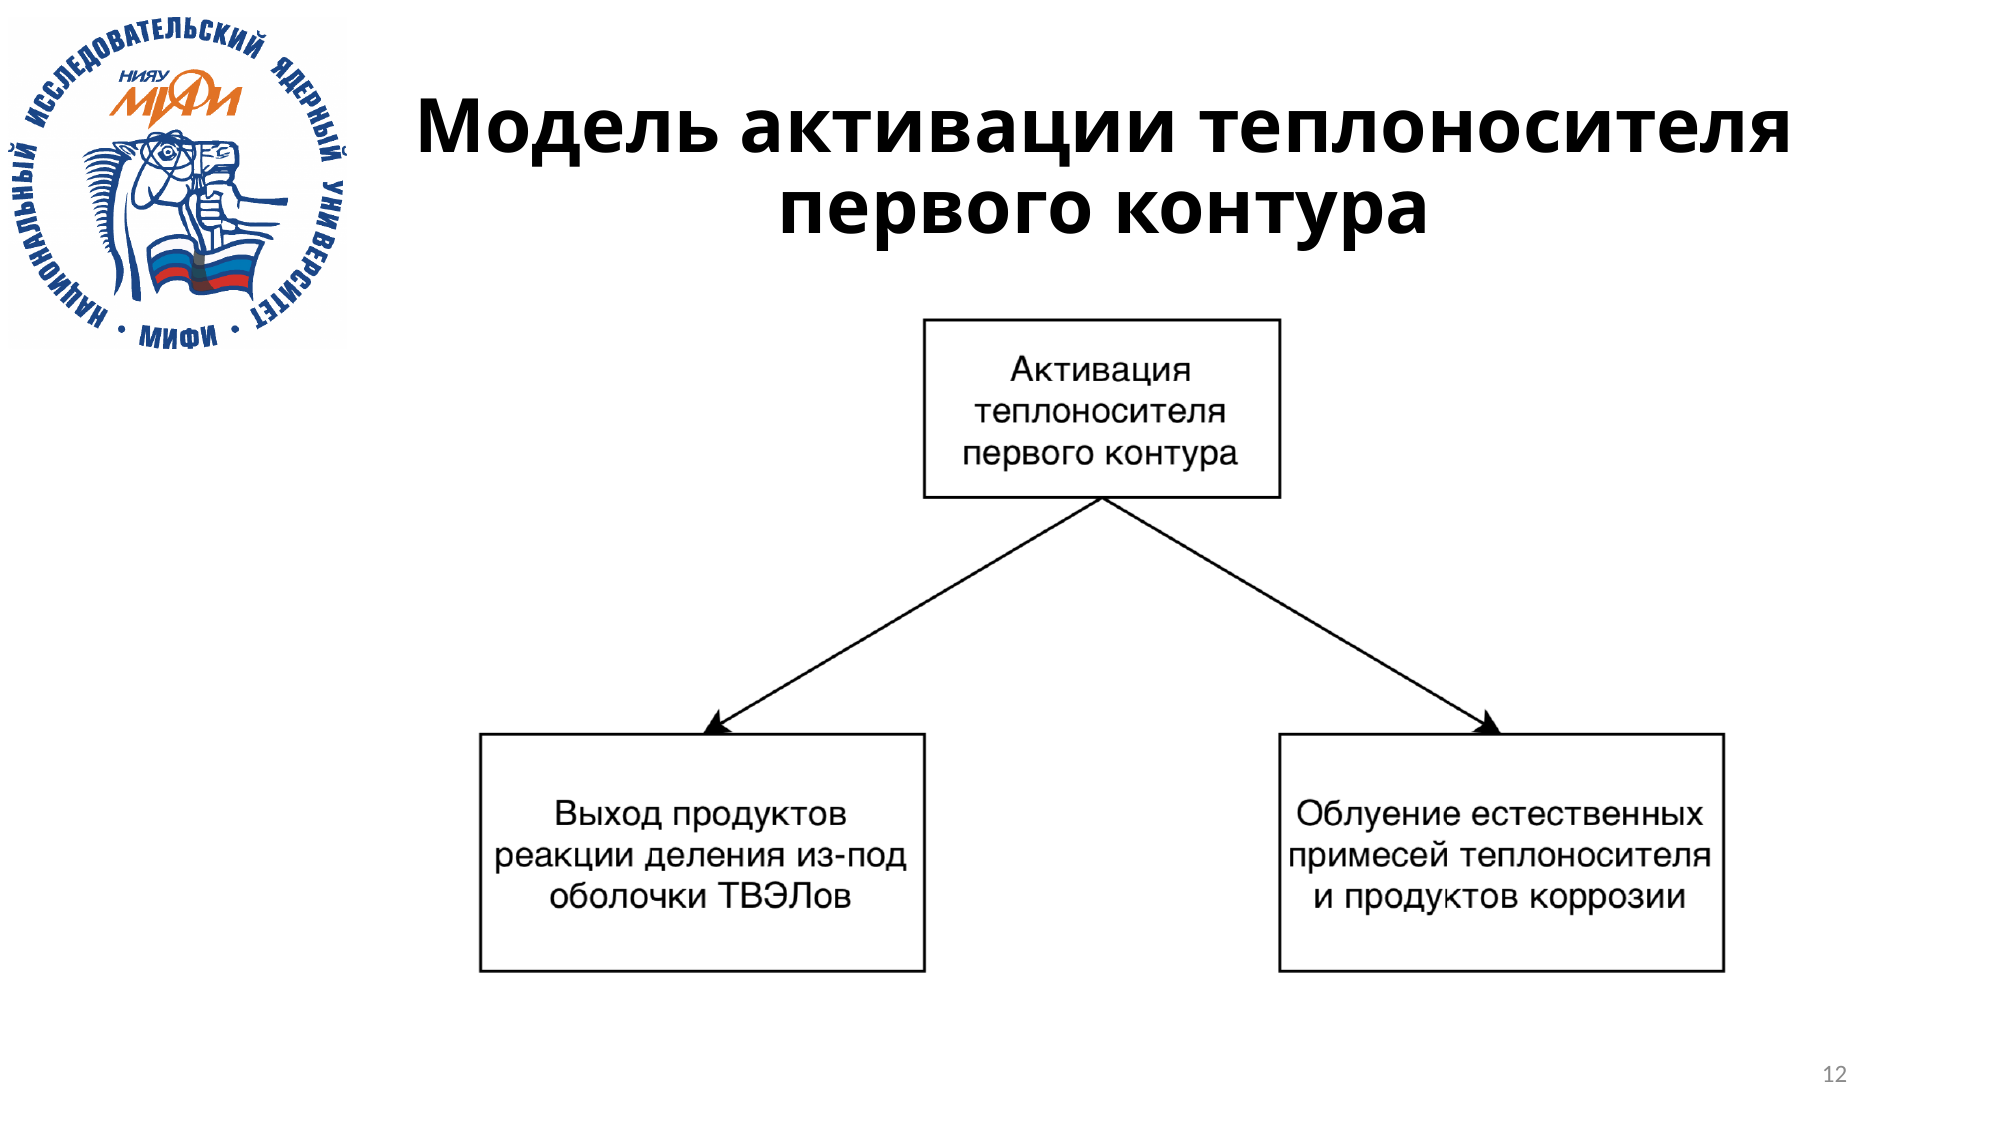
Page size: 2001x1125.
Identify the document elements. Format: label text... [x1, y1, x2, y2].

picture [8, 17, 347, 349]
title Модель активации теплоносителя первого контура [347, 59, 1863, 278]
slide_number 12 [1412, 1042, 1863, 1103]
picture [457, 294, 1752, 1003]
